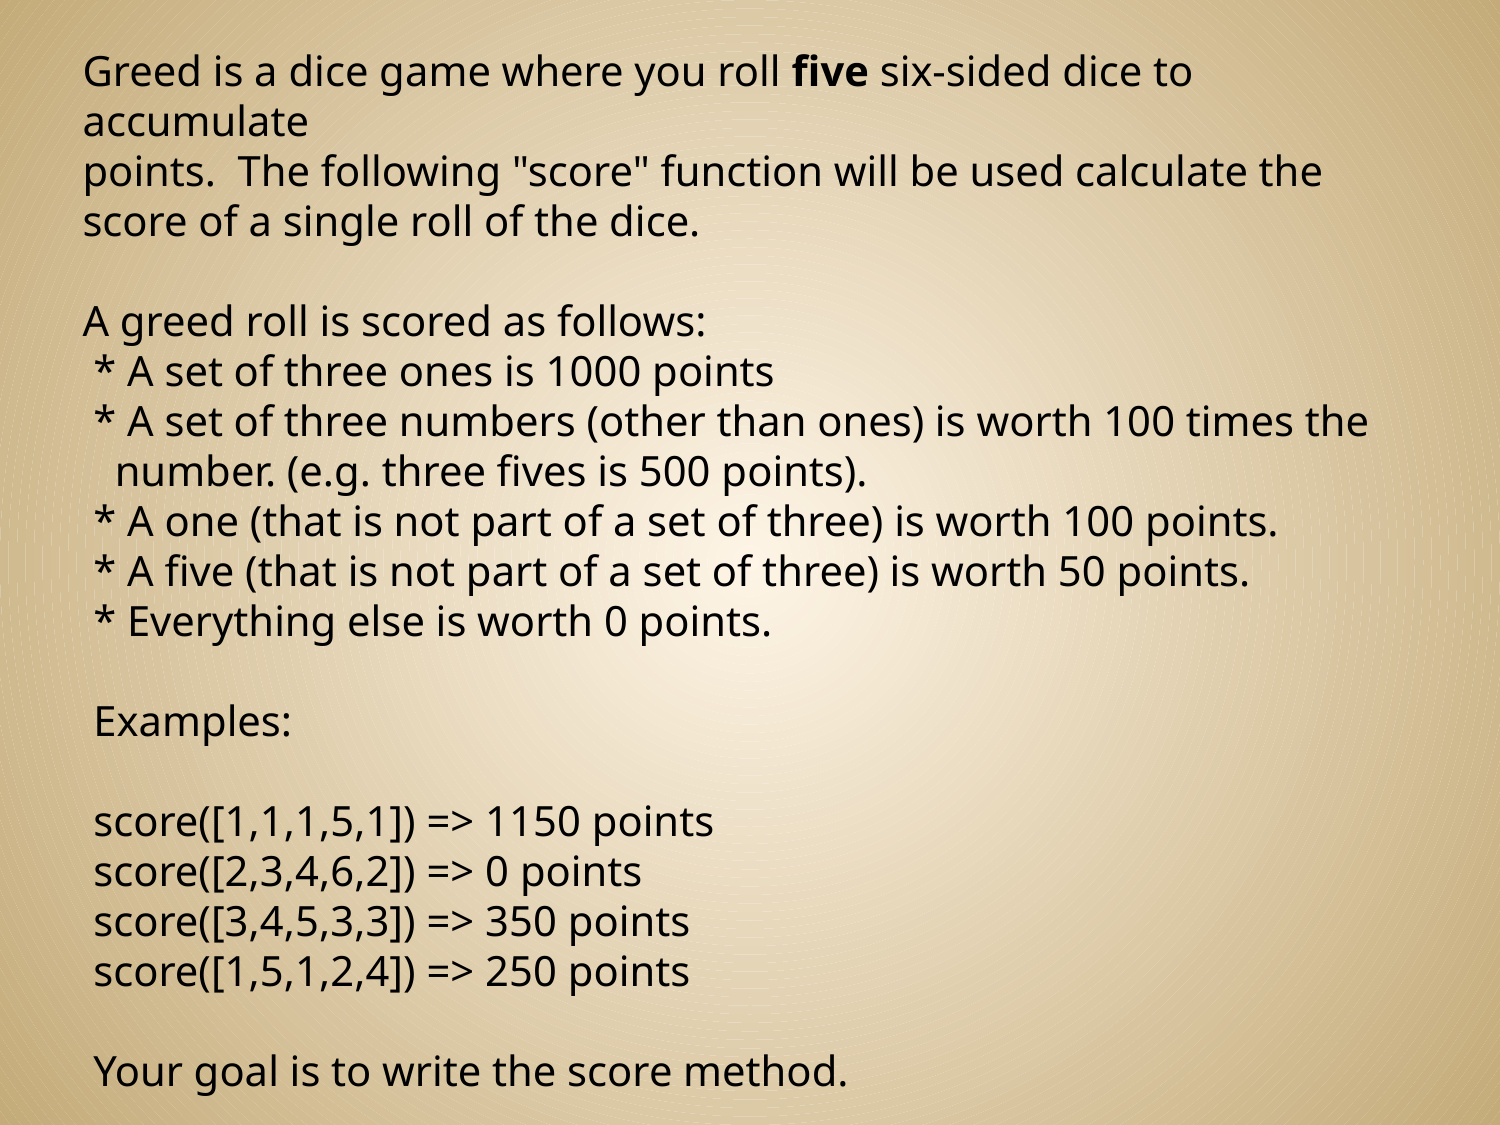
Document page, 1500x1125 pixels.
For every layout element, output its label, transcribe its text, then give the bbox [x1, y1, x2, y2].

list Greed is a dice game where you roll five six-sided dice to accumulate points. The following "score" function will be used calculate the score of a single roll of the dice. A greed roll is scored as follows: * A set of three ones is 1000 points * A set of three numbers (other than ones) is worth 100 times the number. (e.g. three fives is 500 points). * A one (that is not part of a set of three) is worth 100 points. * A five (that is not part of a set of three) is worth 50 points. * Everything else is worth 0 points. Examples: score([1,1,1,5,1]) => 1150 points score([2,3,4,6,2]) => 0 points score([3,4,5,3,3]) => 350 points score([1,5,1,2,4]) => 250 points Your goal is to write the score method. [75, 37, 1425, 1050]
